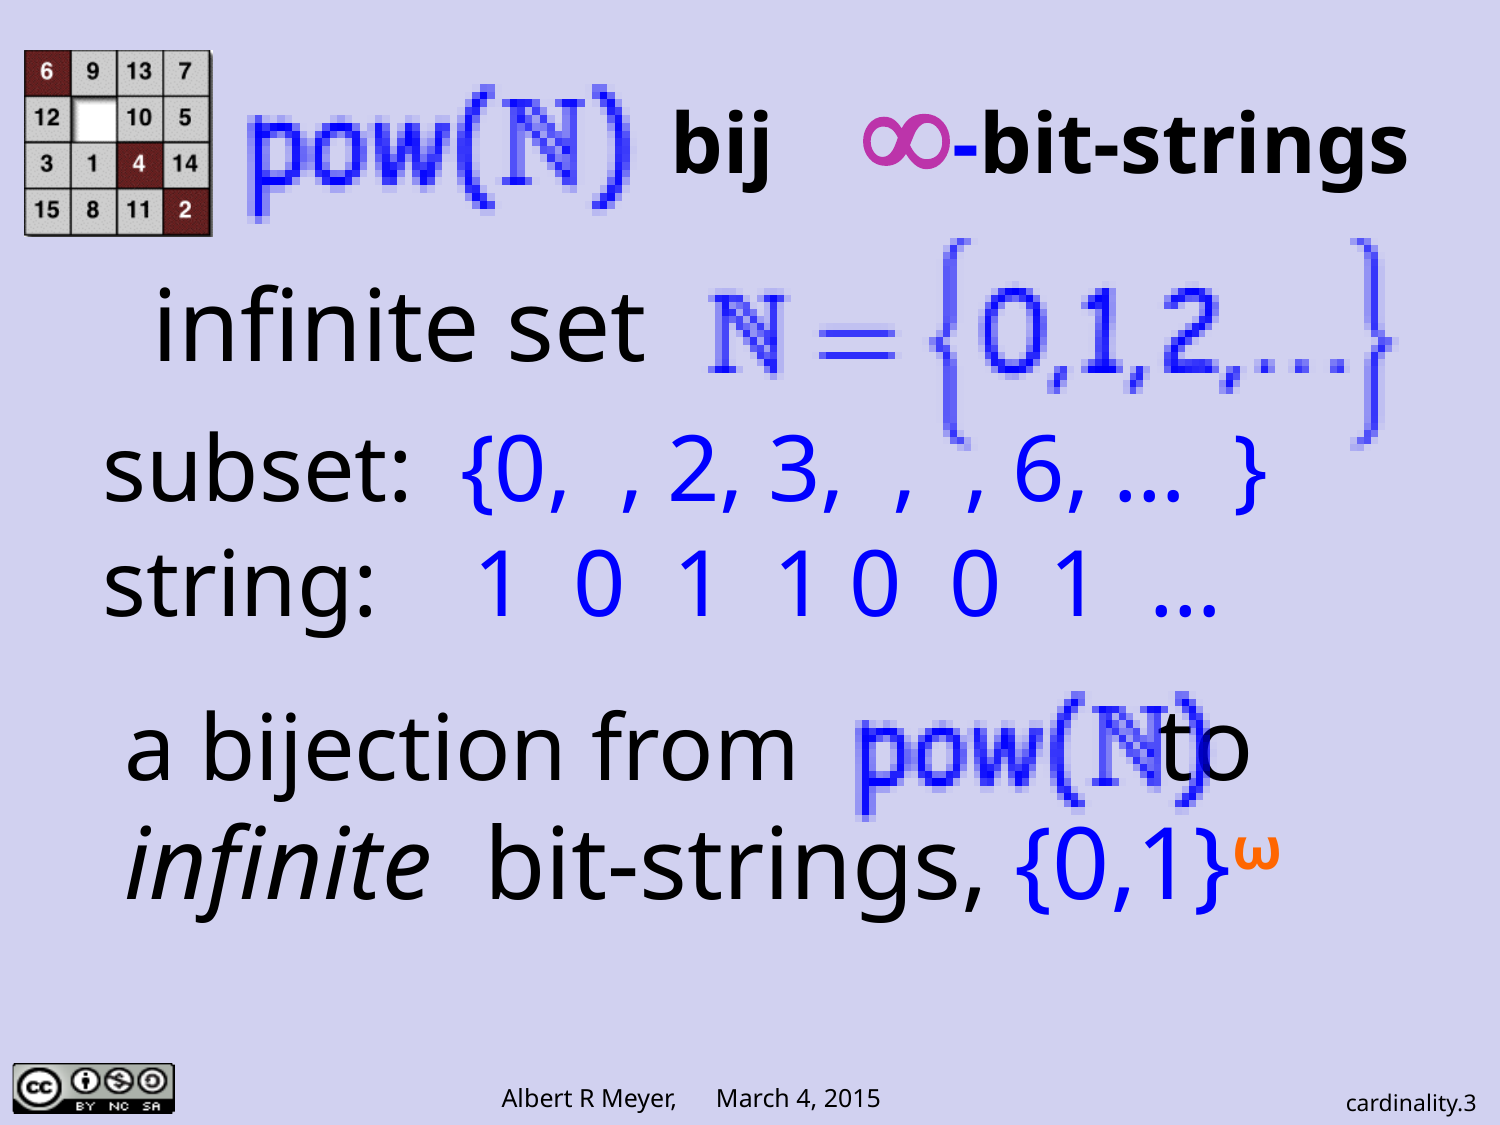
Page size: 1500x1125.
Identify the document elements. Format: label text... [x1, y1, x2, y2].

title bij ∞-bit-strings [598, 29, 1462, 219]
text_box subset: {0, , 2, 3, , , 6, … } [87, 402, 1463, 528]
text_box infinite set [138, 241, 689, 392]
picture [12, 1063, 175, 1114]
text_box a bijection from to infinite bit-strings, {0,1}ω [109, 672, 1389, 928]
picture [24, 50, 213, 237]
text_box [694, 217, 1407, 453]
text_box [842, 669, 1225, 831]
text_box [233, 61, 646, 234]
text_box string: 1 0 1 1 0 0 1 … [87, 528, 1463, 644]
